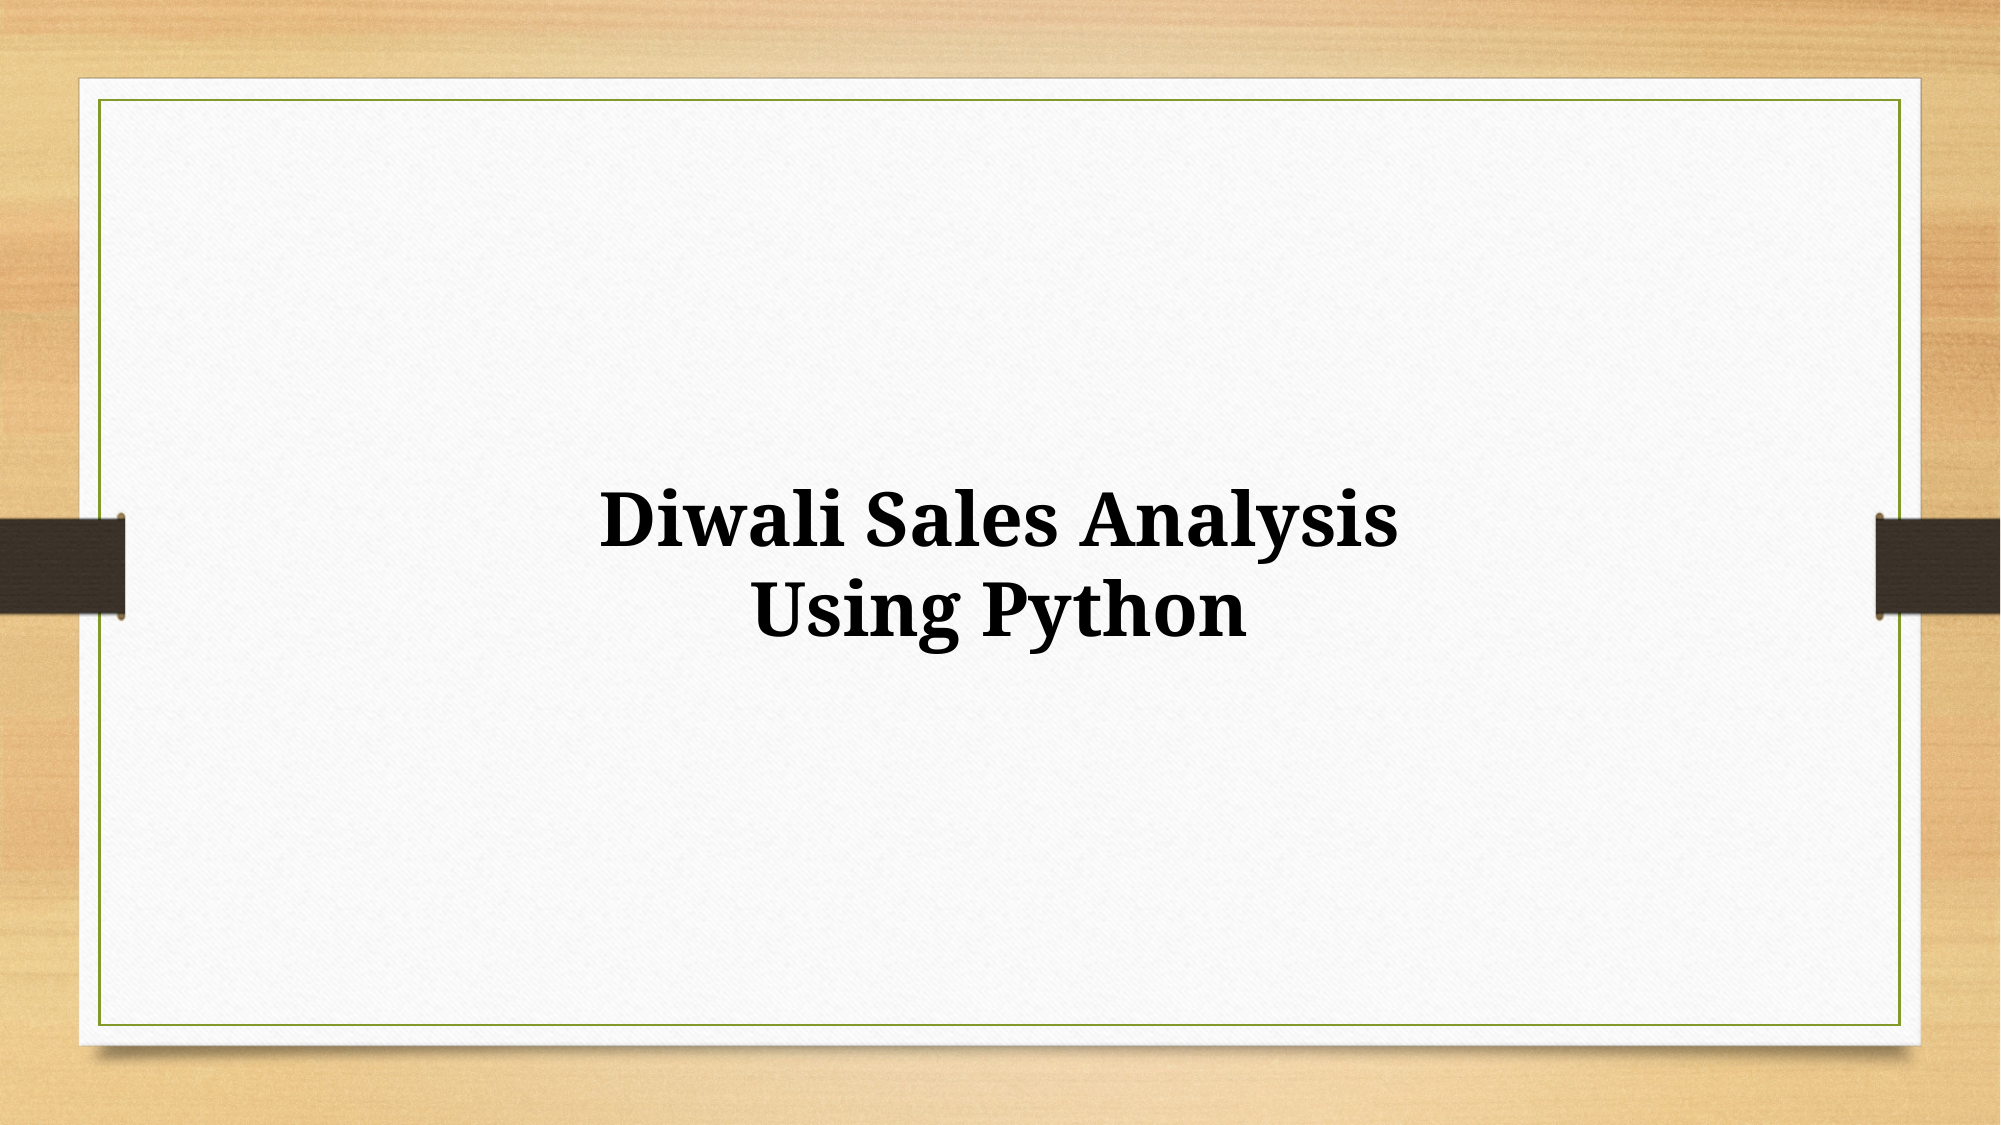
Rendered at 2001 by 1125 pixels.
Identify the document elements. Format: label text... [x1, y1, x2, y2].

text_box Diwali Sales Analysis Using Python [500, 463, 1500, 659]
picture [0, 0, 2001, 1125]
